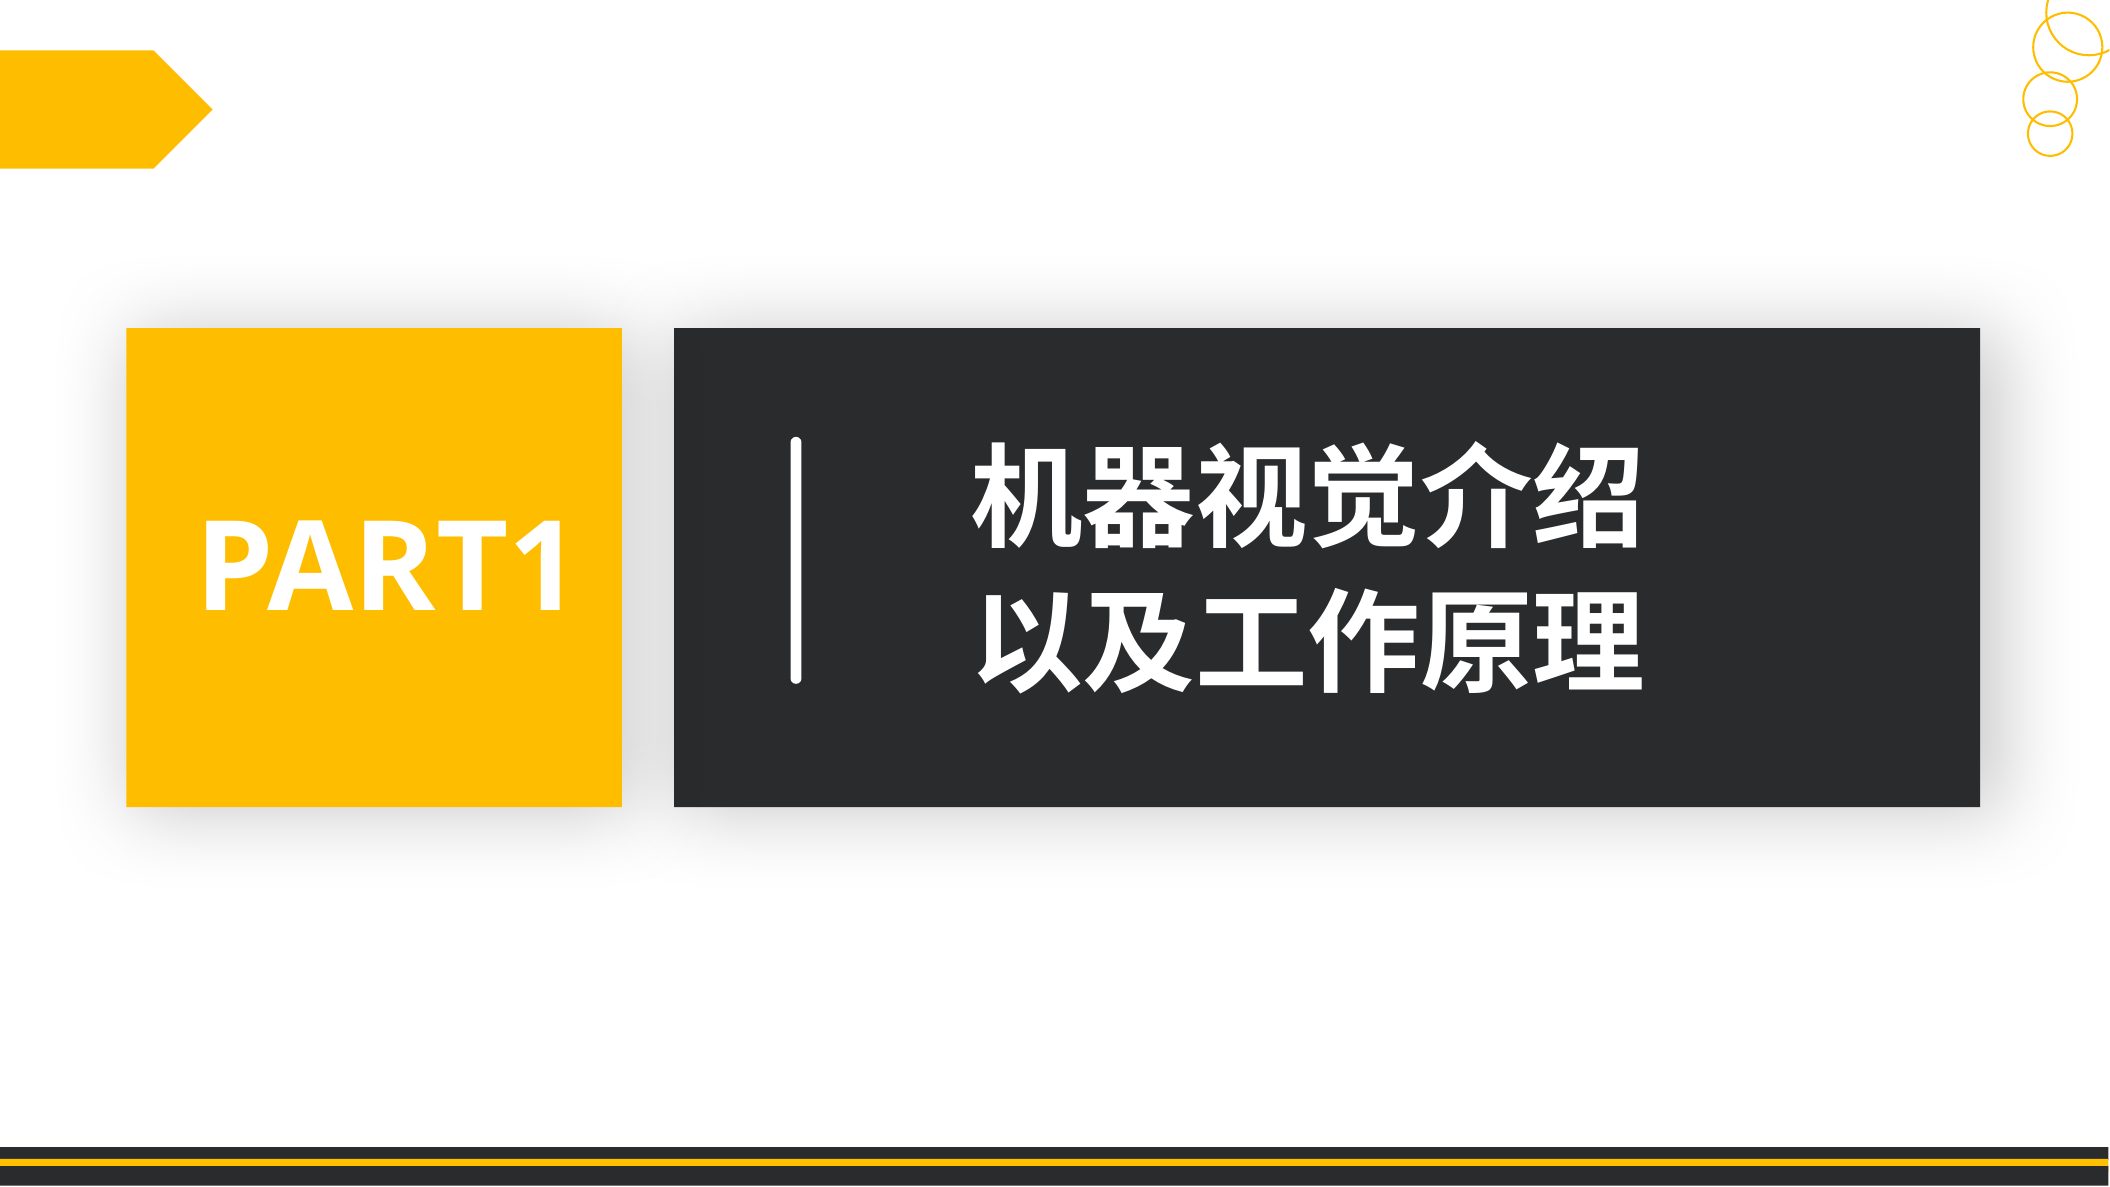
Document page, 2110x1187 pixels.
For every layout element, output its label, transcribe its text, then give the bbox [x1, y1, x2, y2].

text_box [673, 327, 1981, 808]
text_box 机器视觉介绍 以及工作原理 [955, 418, 1661, 860]
text_box PART1 [180, 477, 595, 643]
text_box [125, 327, 623, 808]
text_box [789, 435, 803, 685]
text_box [2023, 0, 2110, 156]
text_box [0, 49, 215, 170]
